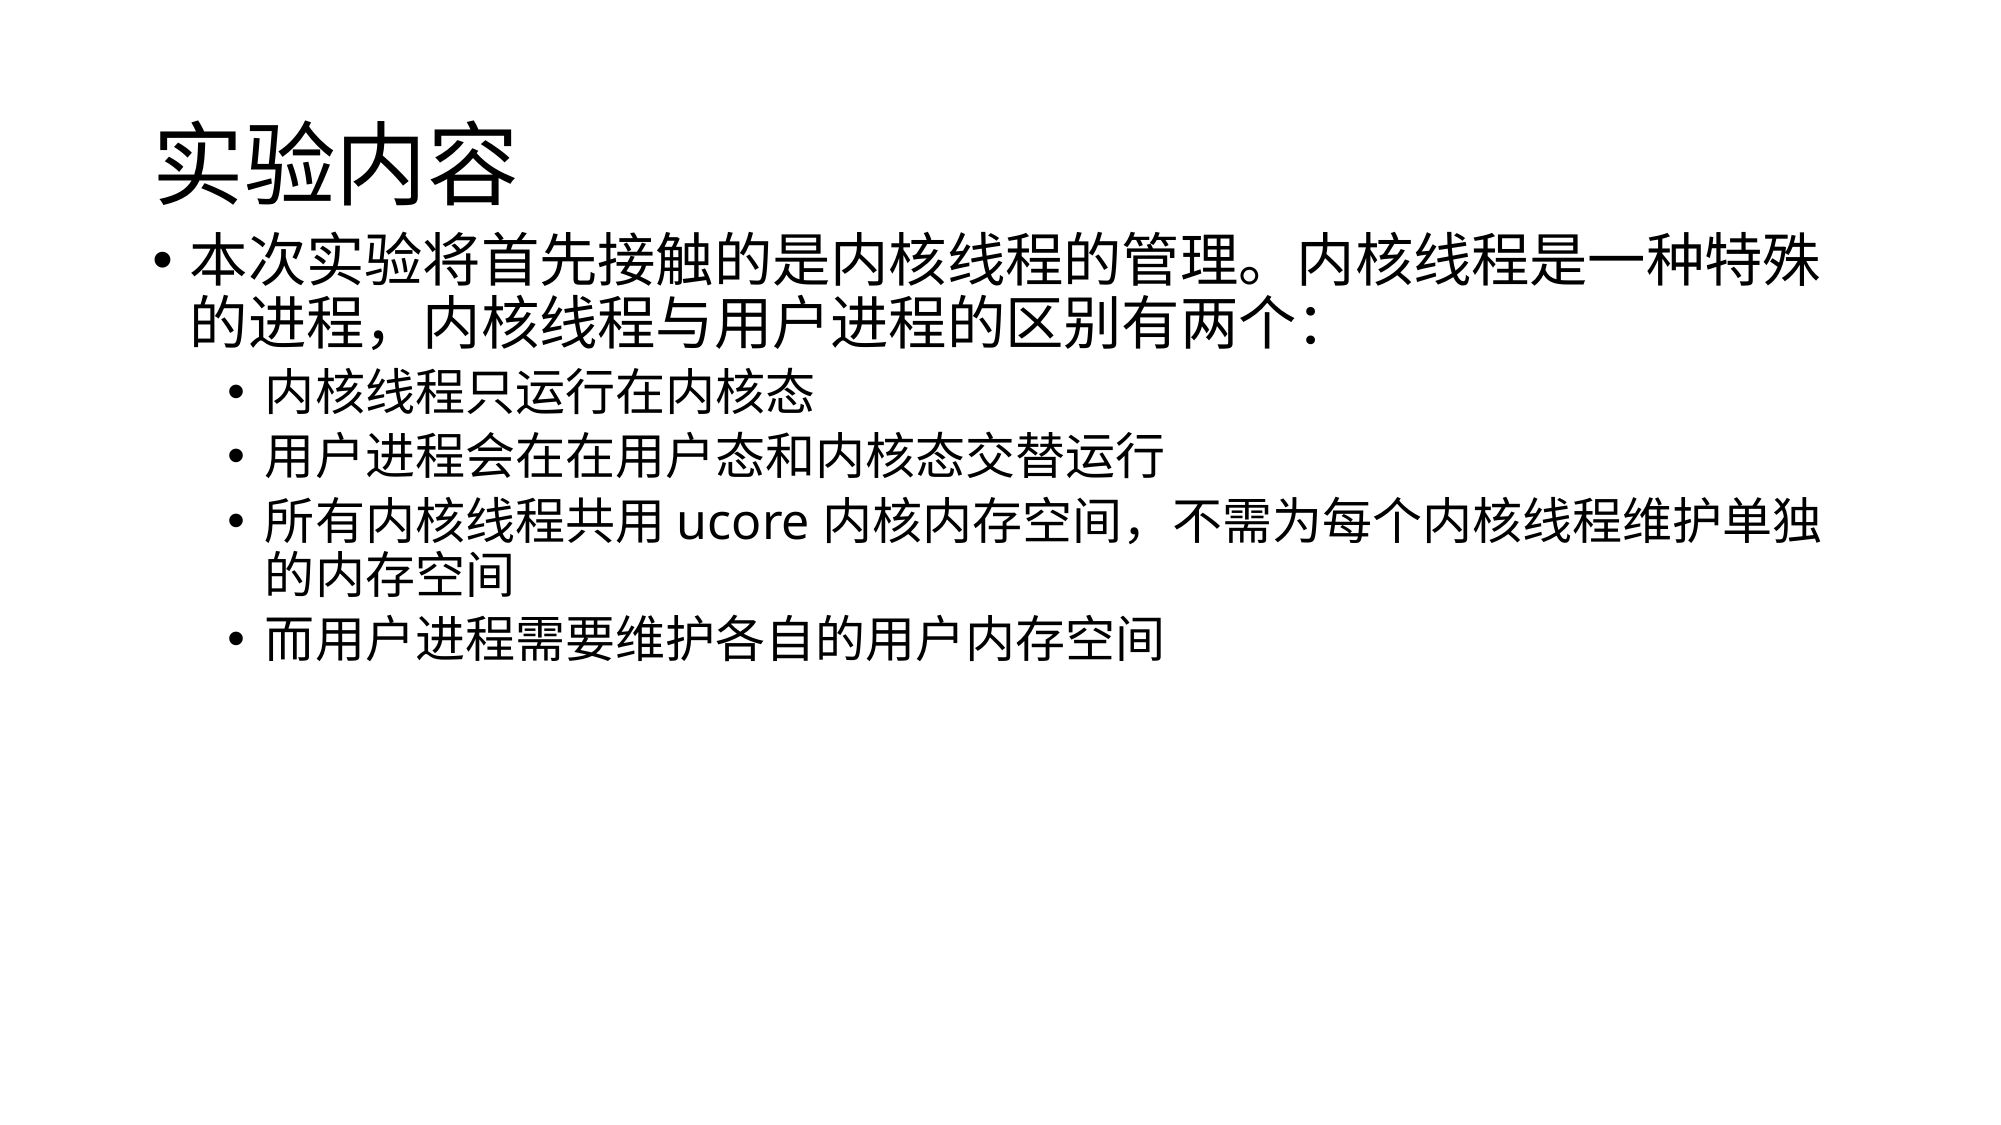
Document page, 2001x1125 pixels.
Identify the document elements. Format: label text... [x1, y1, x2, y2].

list 本次实验将首先接触的是内核线程的管理。内核线程是一种特殊的进程，内核线程与用户进程的区别有两个： 内核线程只运行在内核态 用户进程会在在用户态和内核态交替运行 所有内核线程共用ucore内核内存空间，不需为每个内核线程维护单独的内存空间 而用户进程需要维护各自的用户内存空间 [137, 223, 1863, 938]
title 实验内容 [137, 59, 1863, 223]
